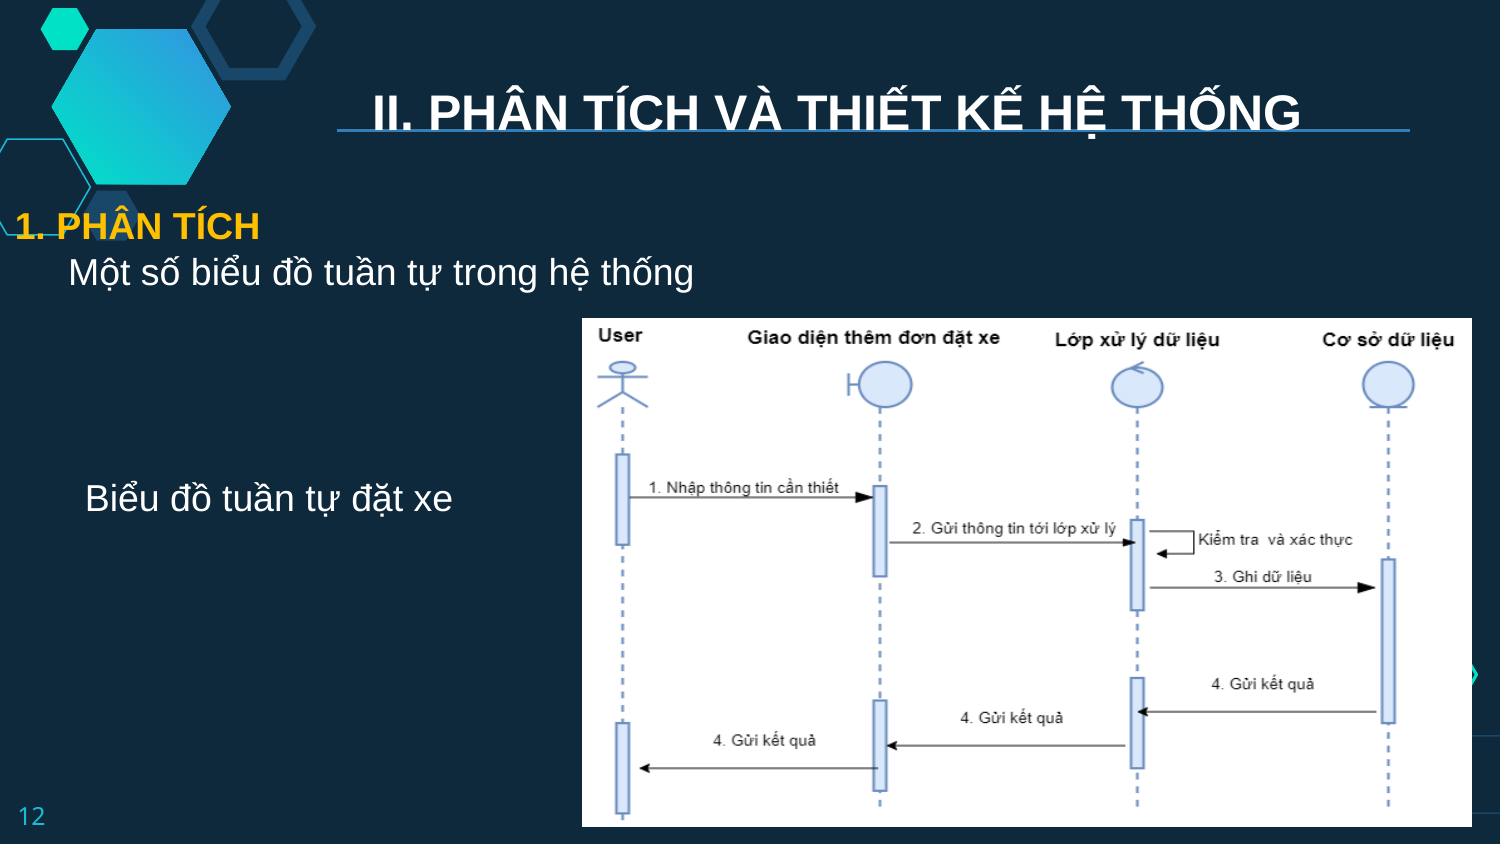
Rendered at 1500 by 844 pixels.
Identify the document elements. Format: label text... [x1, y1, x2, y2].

slide_number 12 [2, 785, 93, 844]
picture [582, 318, 1472, 827]
text_box Một số biểu đồ tuần tự trong hệ thống [53, 240, 809, 301]
text_box II. PHÂN TÍCH VÀ THIẾT KẾ HỆ THỐNG [357, 12, 1431, 131]
text_box 1. PHÂN TÍCH [0, 194, 330, 255]
text_box Biểu đồ tuần tự đặt xe [70, 467, 474, 527]
